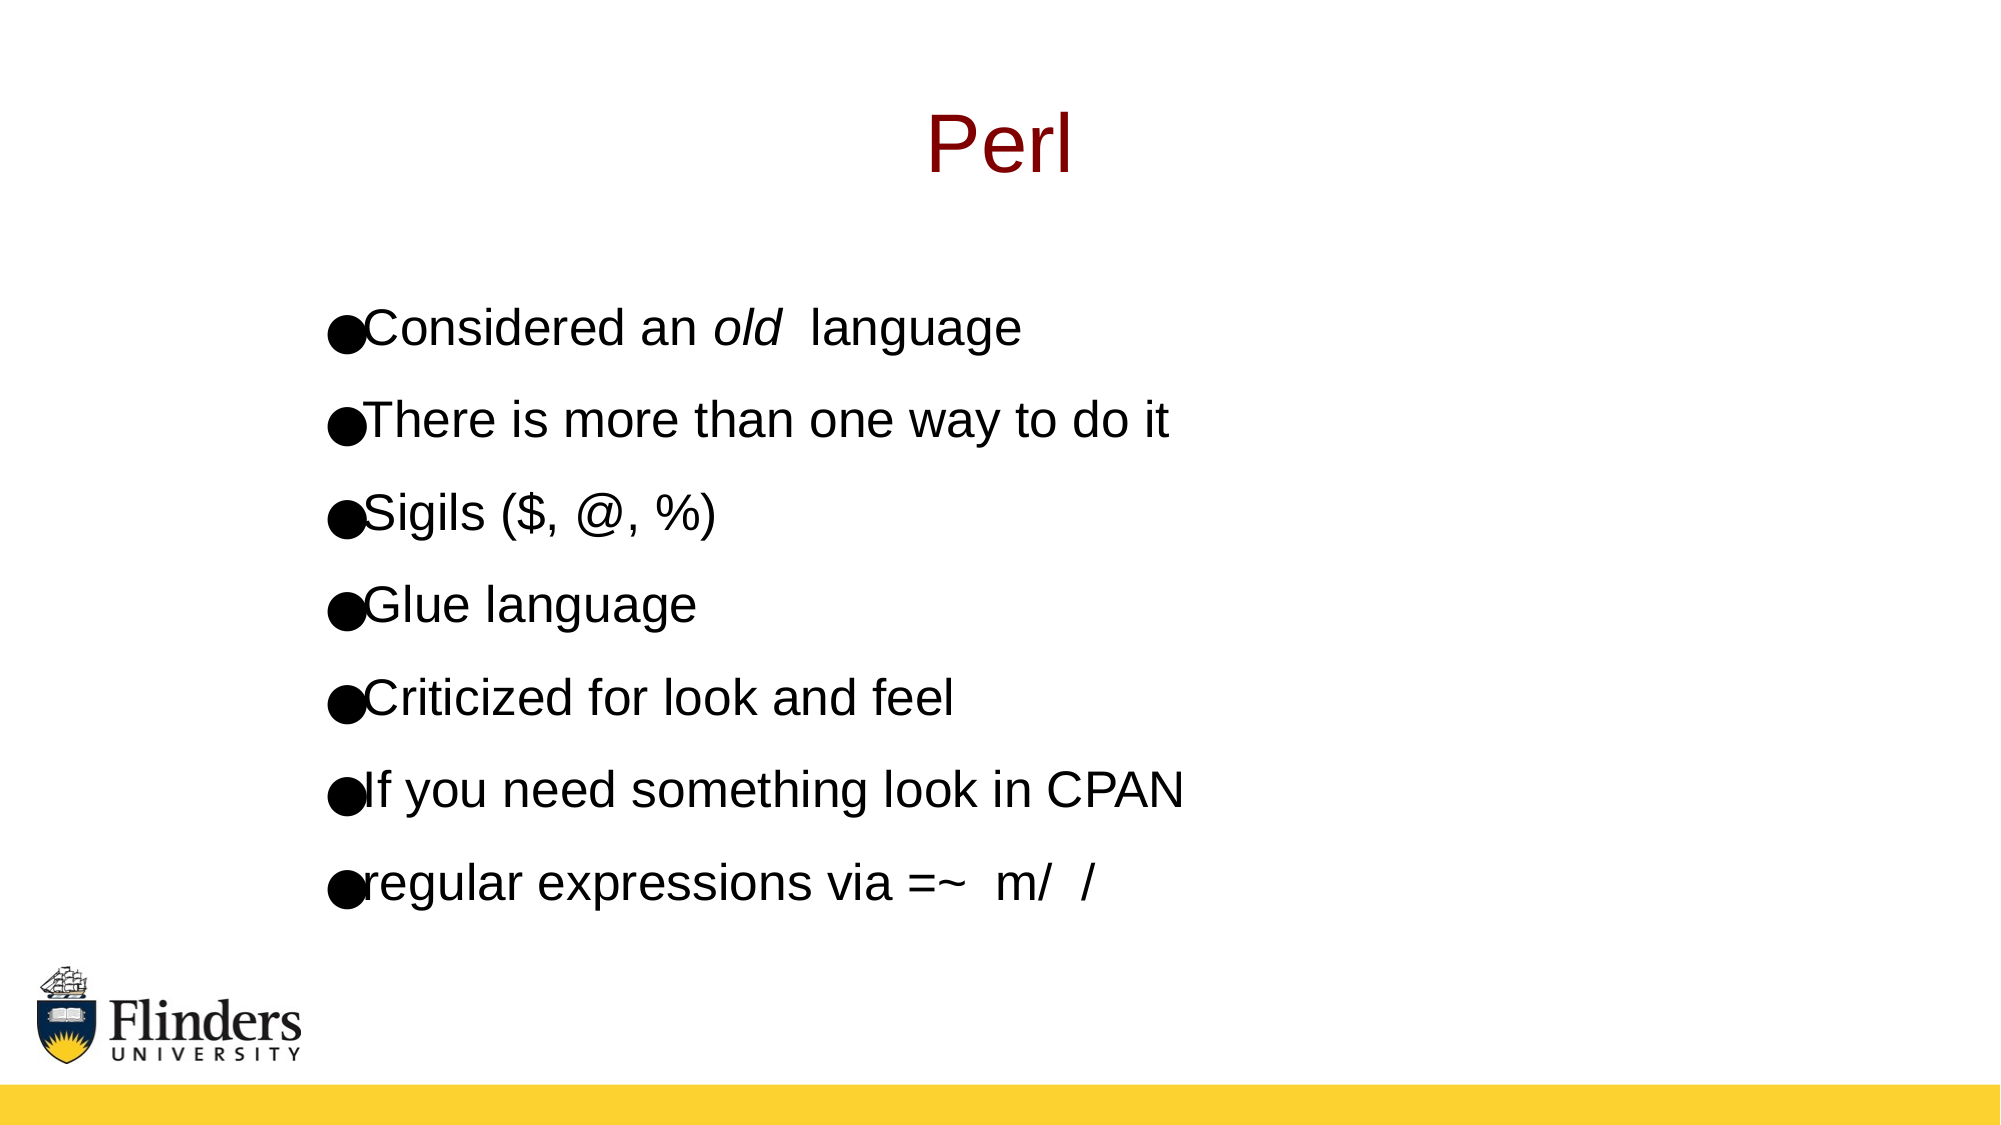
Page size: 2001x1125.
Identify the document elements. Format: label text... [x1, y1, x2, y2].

text_box Considered an old language There is more than one way to do it Sigils ($, @, %) Glue language Criticized for look and feel If you need something look in CPAN regular expressions via =~ m/ / [324, 263, 1675, 916]
picture [37, 966, 301, 1064]
text_box Perl [324, 44, 1675, 233]
